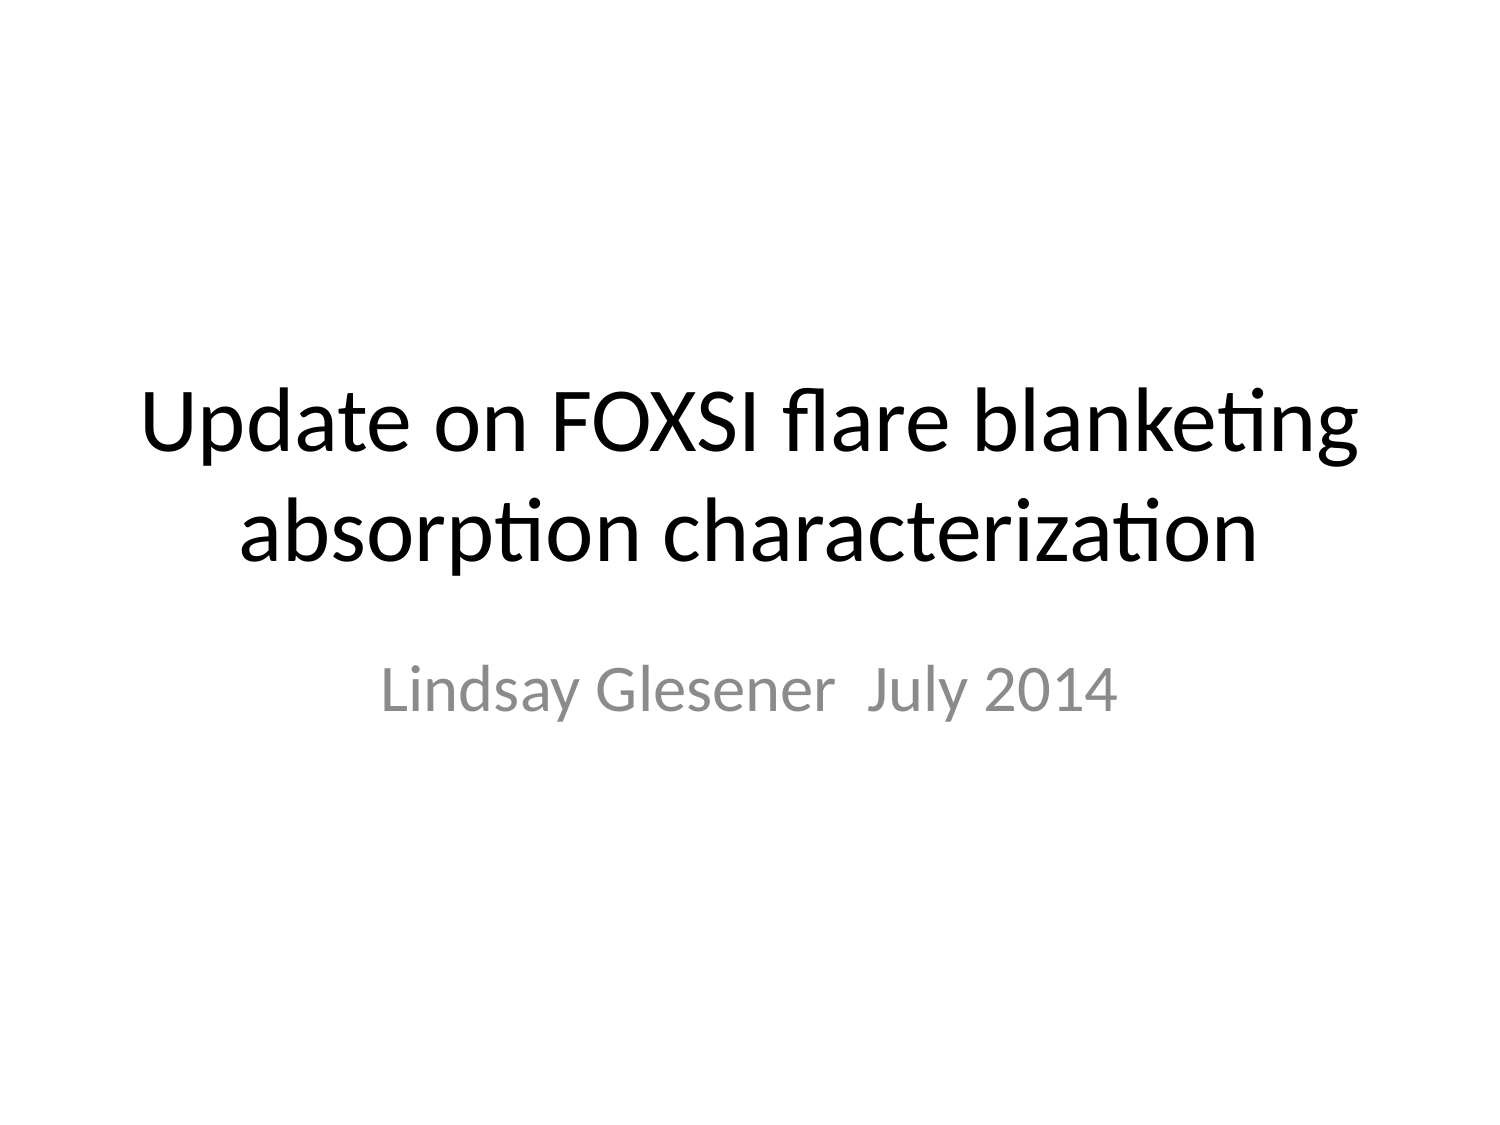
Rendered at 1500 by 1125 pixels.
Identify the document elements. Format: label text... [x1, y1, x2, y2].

title Update on FOXSI flare blanketing absorption characterization [112, 349, 1388, 591]
subtitle Lindsay Glesener July 2014 [225, 637, 1275, 925]
